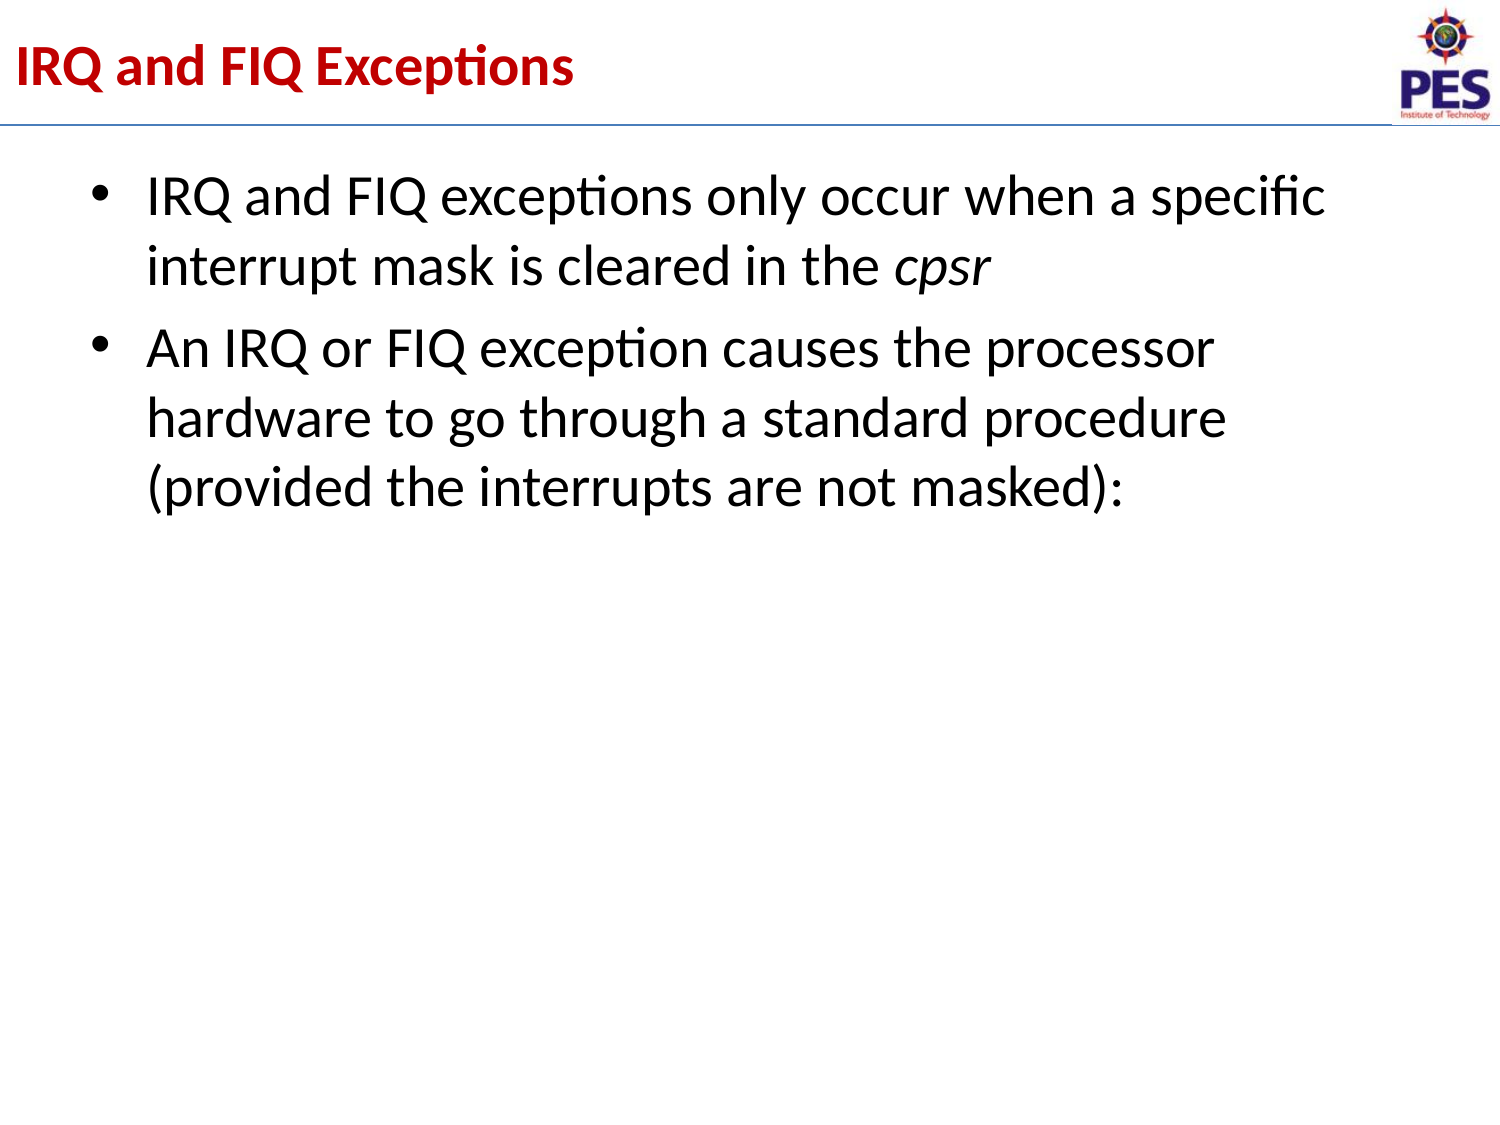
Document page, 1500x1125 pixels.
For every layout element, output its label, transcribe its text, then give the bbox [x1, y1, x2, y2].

title IRQ and FIQ Exceptions [0, 0, 1350, 124]
picture [1392, 0, 1500, 126]
list IRQ and FIQ exceptions only occur when a specific interrupt mask is cleared in the cpsr An IRQ or FIQ exception causes the processor hardware to go through a standard procedure (provided the interrupts are not masked): [75, 149, 1425, 905]
